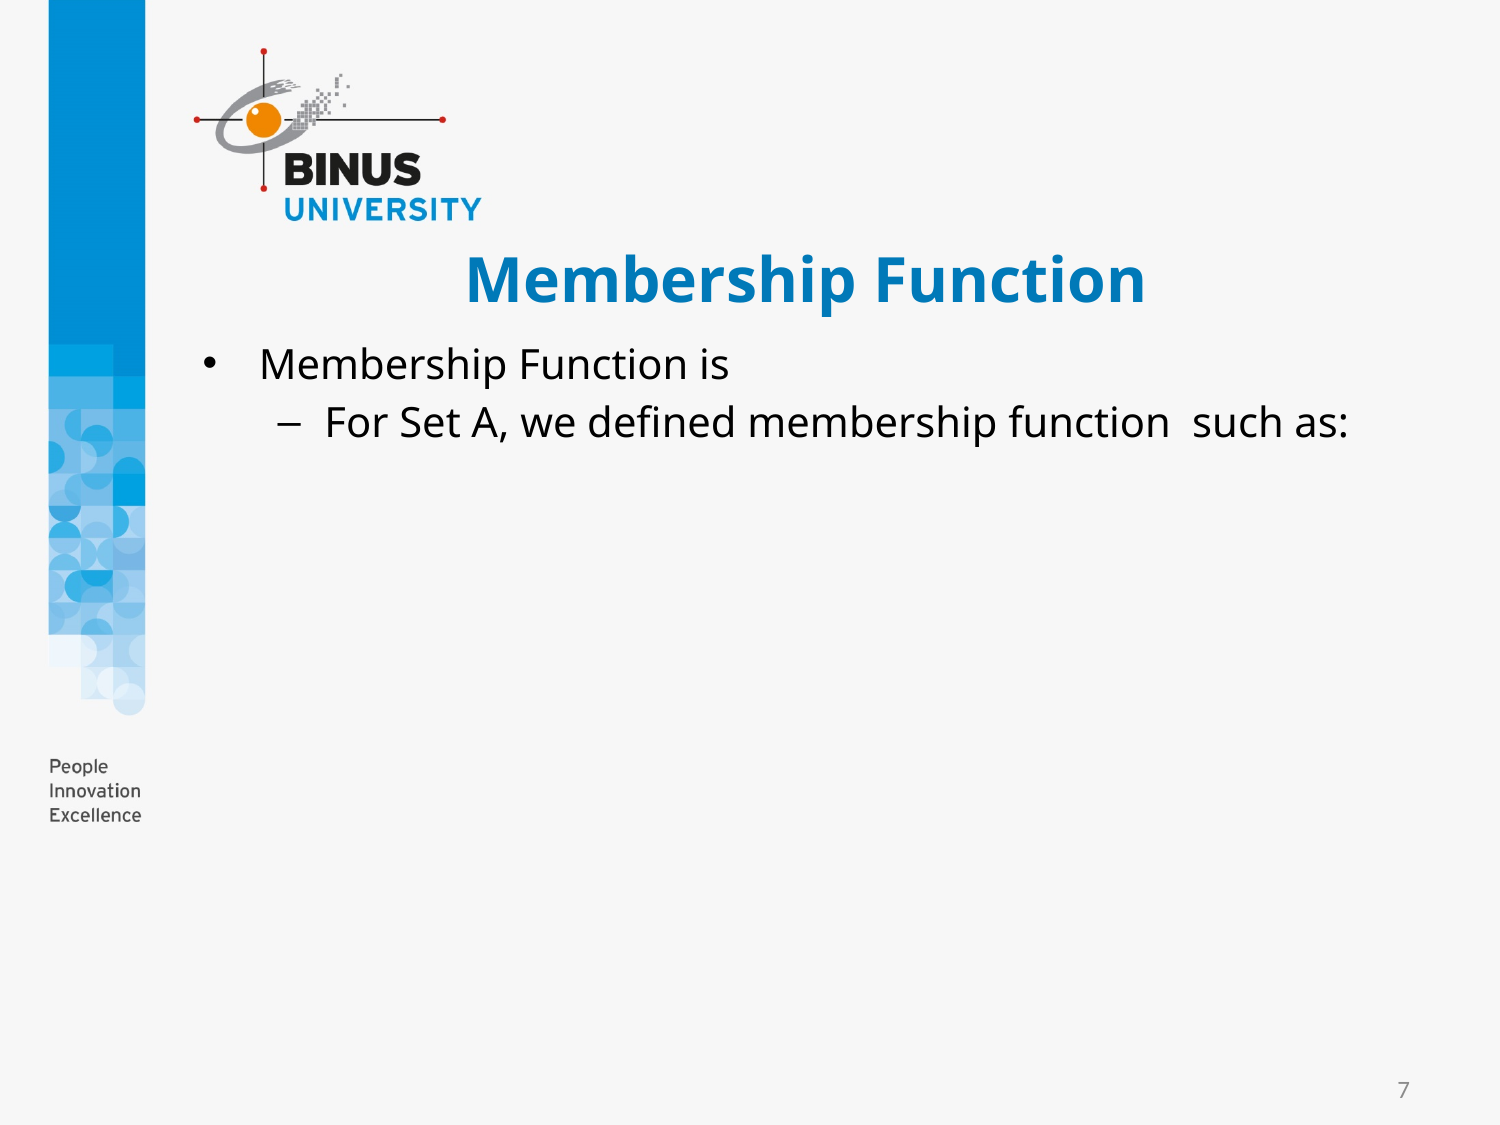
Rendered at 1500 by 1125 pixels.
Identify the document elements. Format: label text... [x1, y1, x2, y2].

title Membership Function [187, 224, 1425, 330]
picture [0, 0, 1500, 845]
slide_number 7 [1074, 1058, 1425, 1119]
